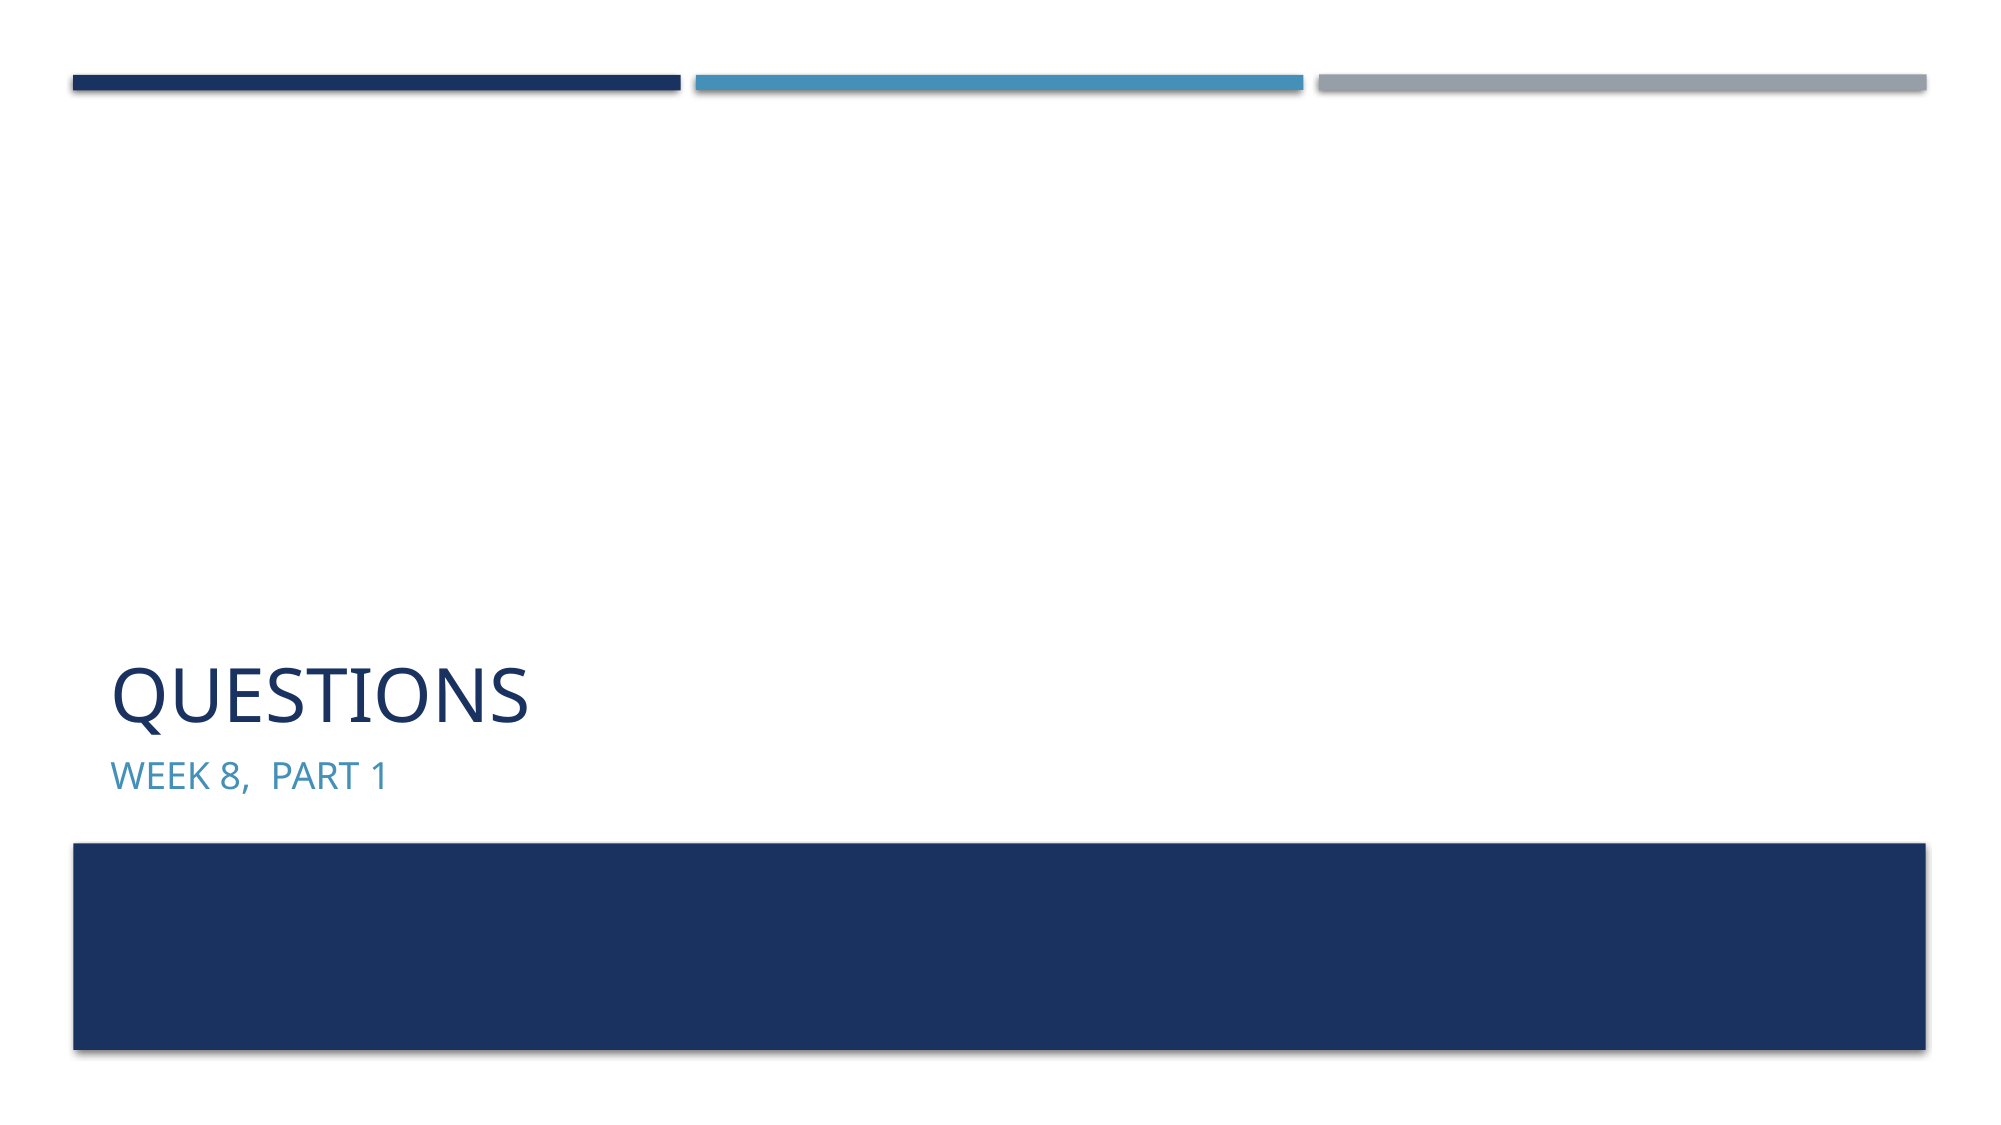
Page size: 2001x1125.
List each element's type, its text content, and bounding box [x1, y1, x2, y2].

list Week 8, Part 1 [95, 744, 1905, 844]
title Questions [95, 499, 1905, 744]
